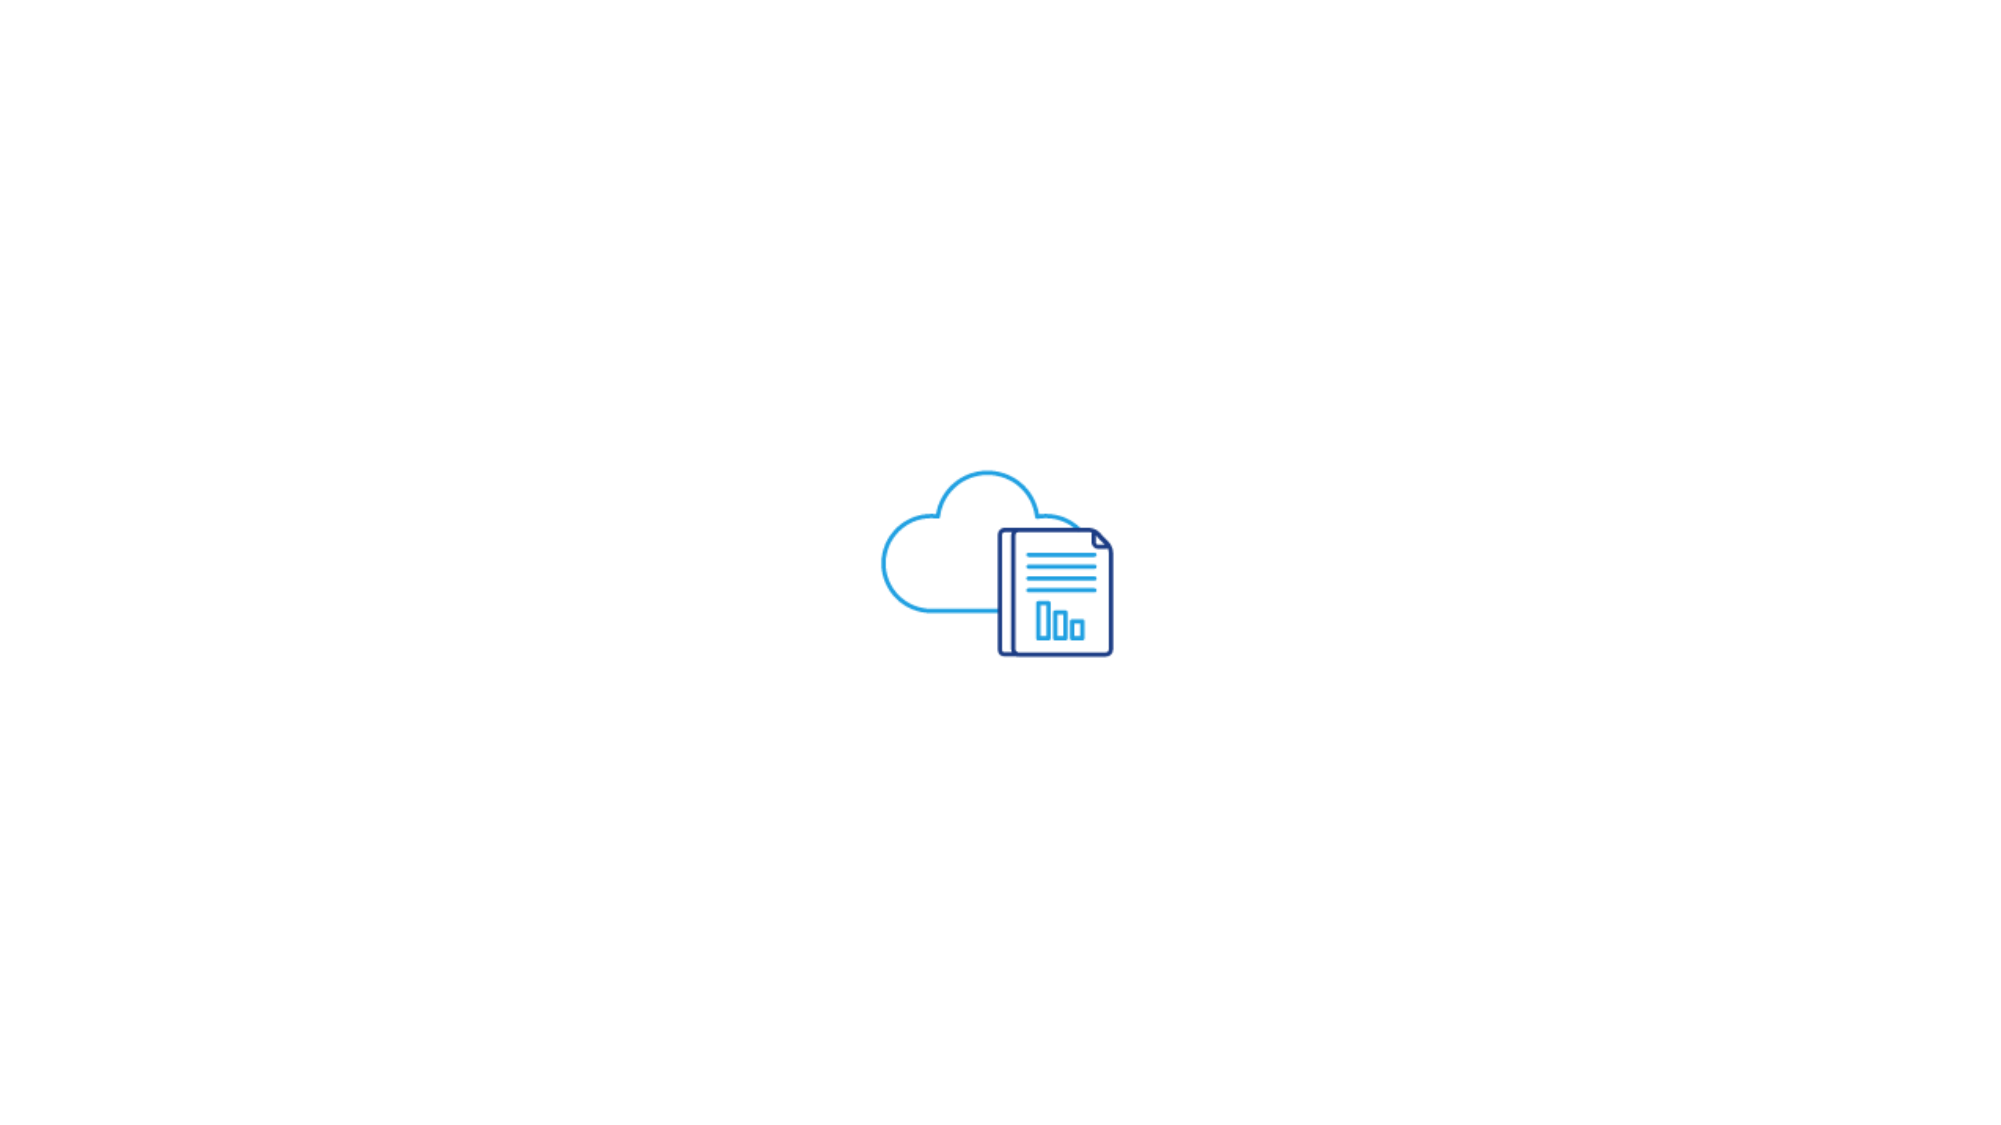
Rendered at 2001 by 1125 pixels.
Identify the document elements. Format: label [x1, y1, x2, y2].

picture [861, 438, 1139, 686]
